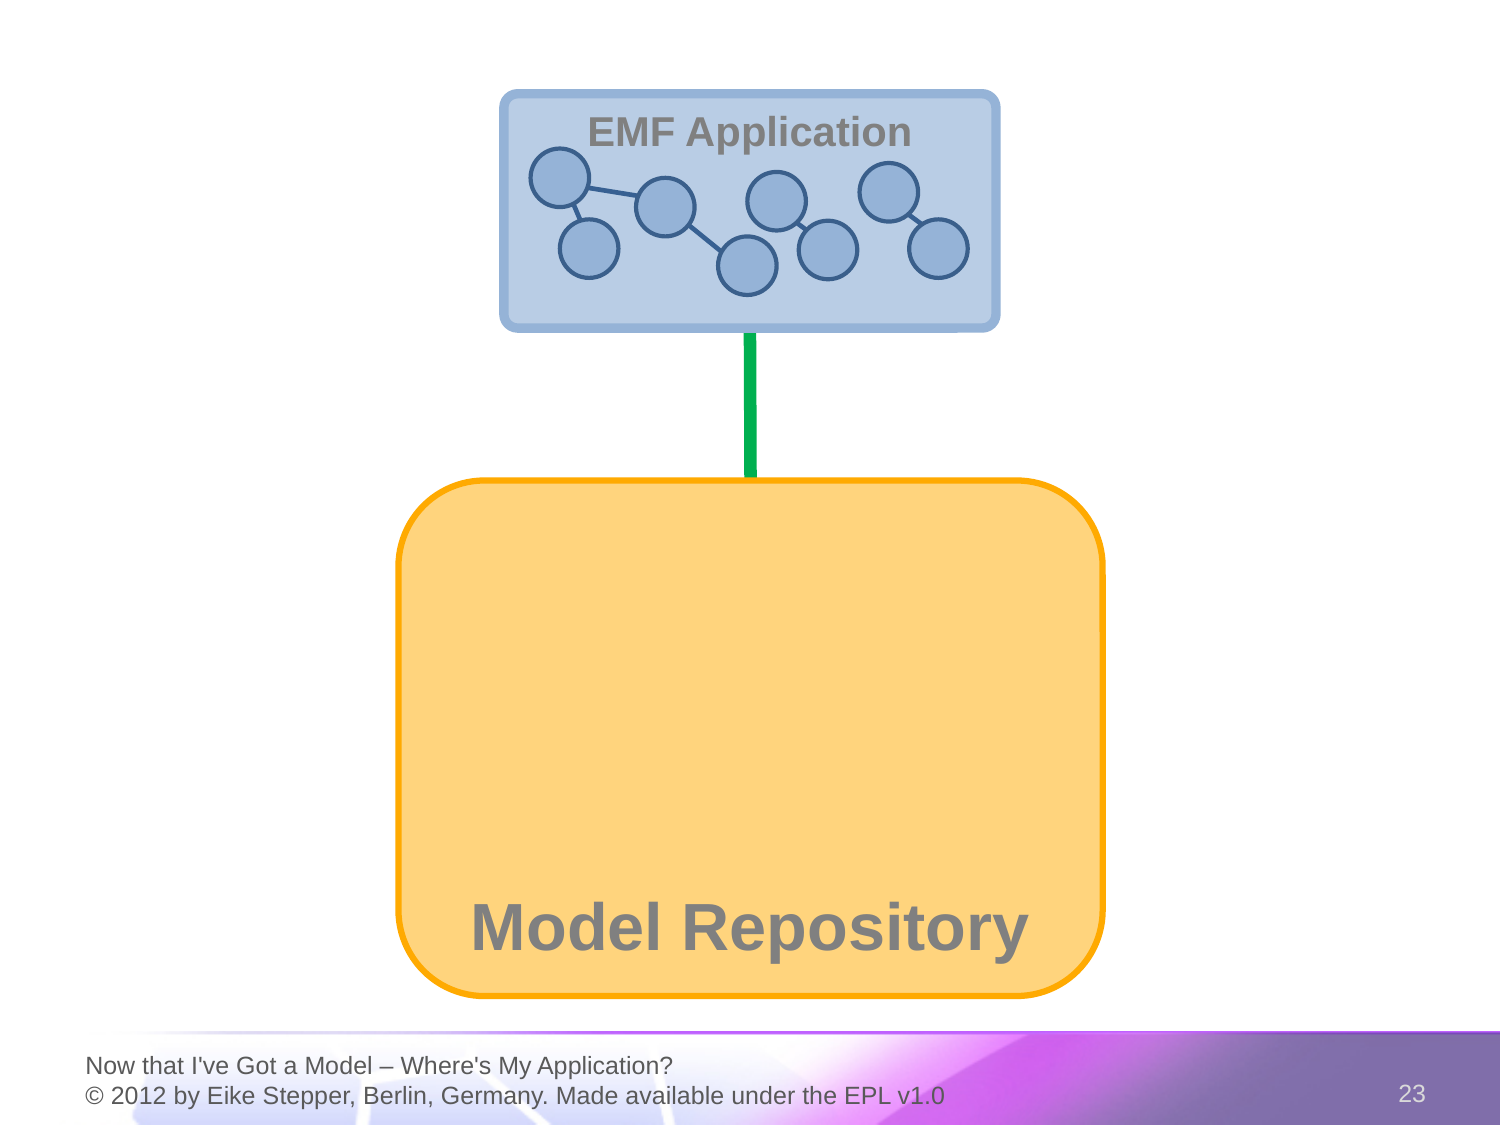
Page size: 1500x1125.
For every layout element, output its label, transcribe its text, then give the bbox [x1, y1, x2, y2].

text_box [646, 175, 697, 203]
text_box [771, 204, 831, 249]
text_box [857, 160, 921, 223]
text_box EMF Application [501, 91, 999, 331]
footer Now that I've Got a Model – Where's My Application? © 2012 by Eike Stepper, Berlin, Germany. Made available under the EPL v1.0 [70, 1049, 1325, 1110]
text_box [907, 219, 970, 281]
text_box [721, 235, 779, 298]
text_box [664, 205, 751, 276]
slide_number 23 [1335, 1062, 1442, 1123]
text_box [557, 241, 621, 281]
picture [0, 1031, 1500, 1125]
text_box [633, 208, 658, 238]
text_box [539, 200, 619, 234]
text_box [797, 219, 860, 282]
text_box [884, 196, 944, 241]
text_box Model Repository [396, 478, 1105, 999]
text_box [528, 146, 592, 200]
text_box [745, 169, 809, 231]
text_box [562, 183, 663, 200]
